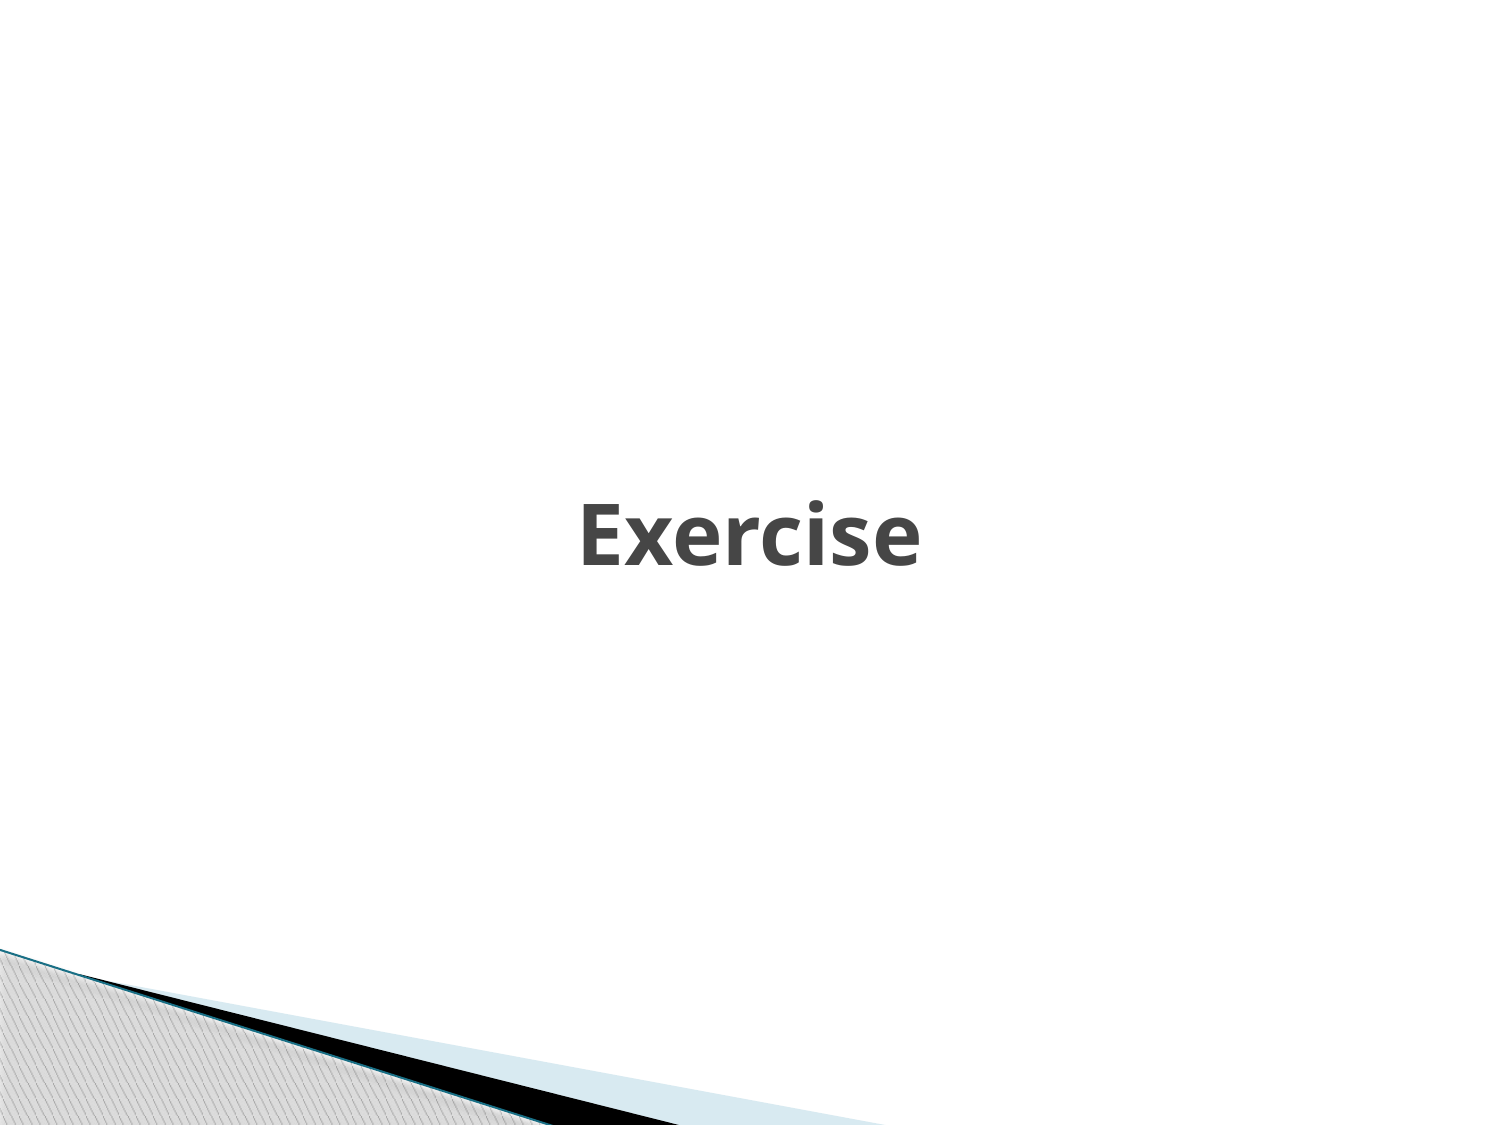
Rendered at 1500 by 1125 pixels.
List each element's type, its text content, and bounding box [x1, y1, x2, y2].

title Exercise [75, 437, 1425, 625]
